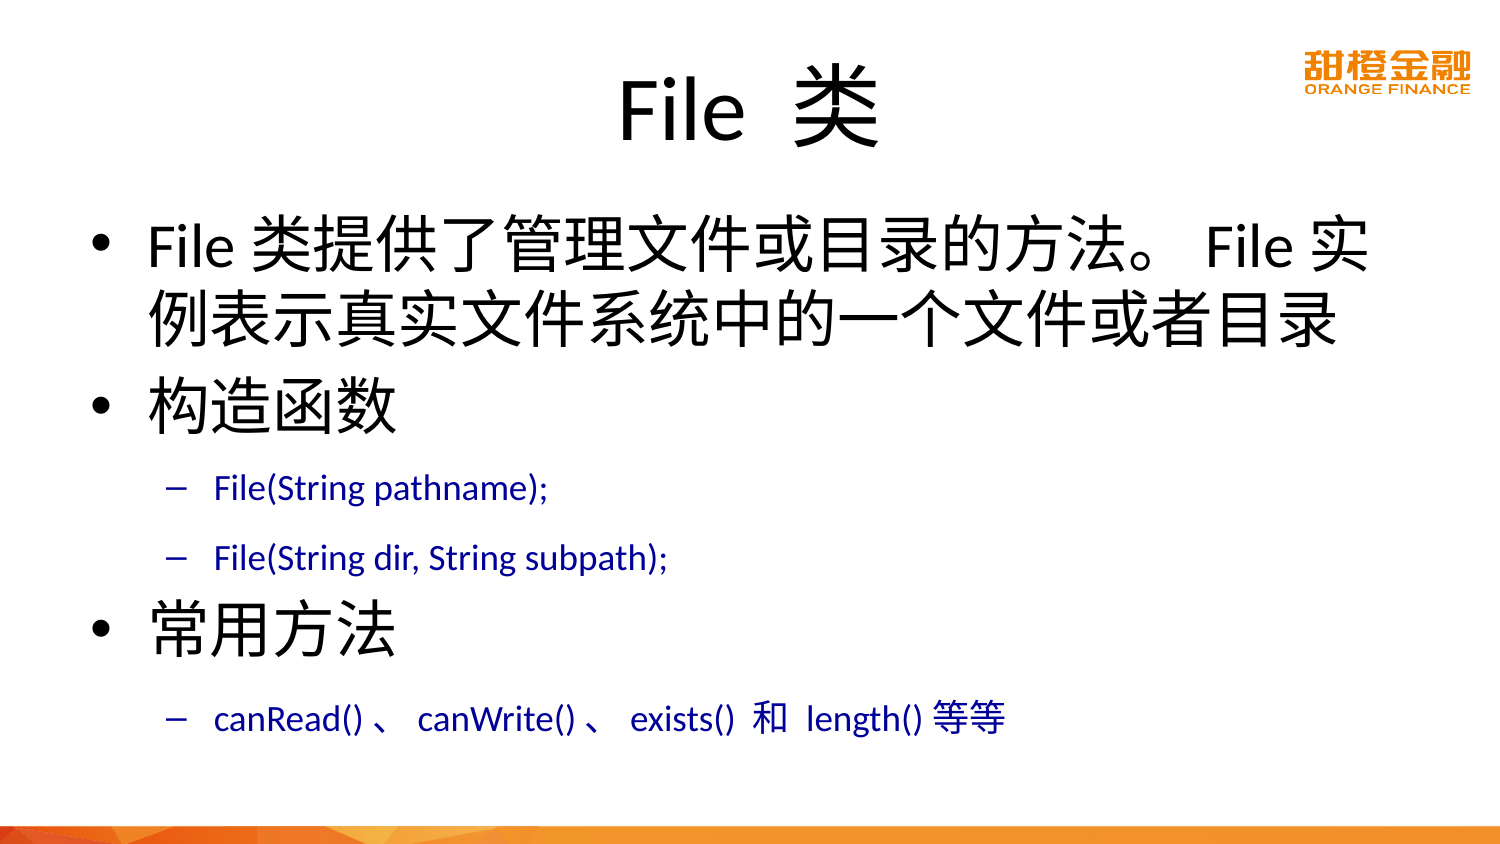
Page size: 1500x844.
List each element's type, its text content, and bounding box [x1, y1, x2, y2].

title File 类 [75, 33, 1425, 175]
picture [0, 0, 1500, 844]
list File类提供了管理文件或目录的方法。File实例表示真实文件系统中的一个文件或者目录 构造函数 File(String pathname); File(String dir, String subpath); 常用方法 canRead()、canWrite()、exists() 和 length()等等 [75, 196, 1425, 754]
